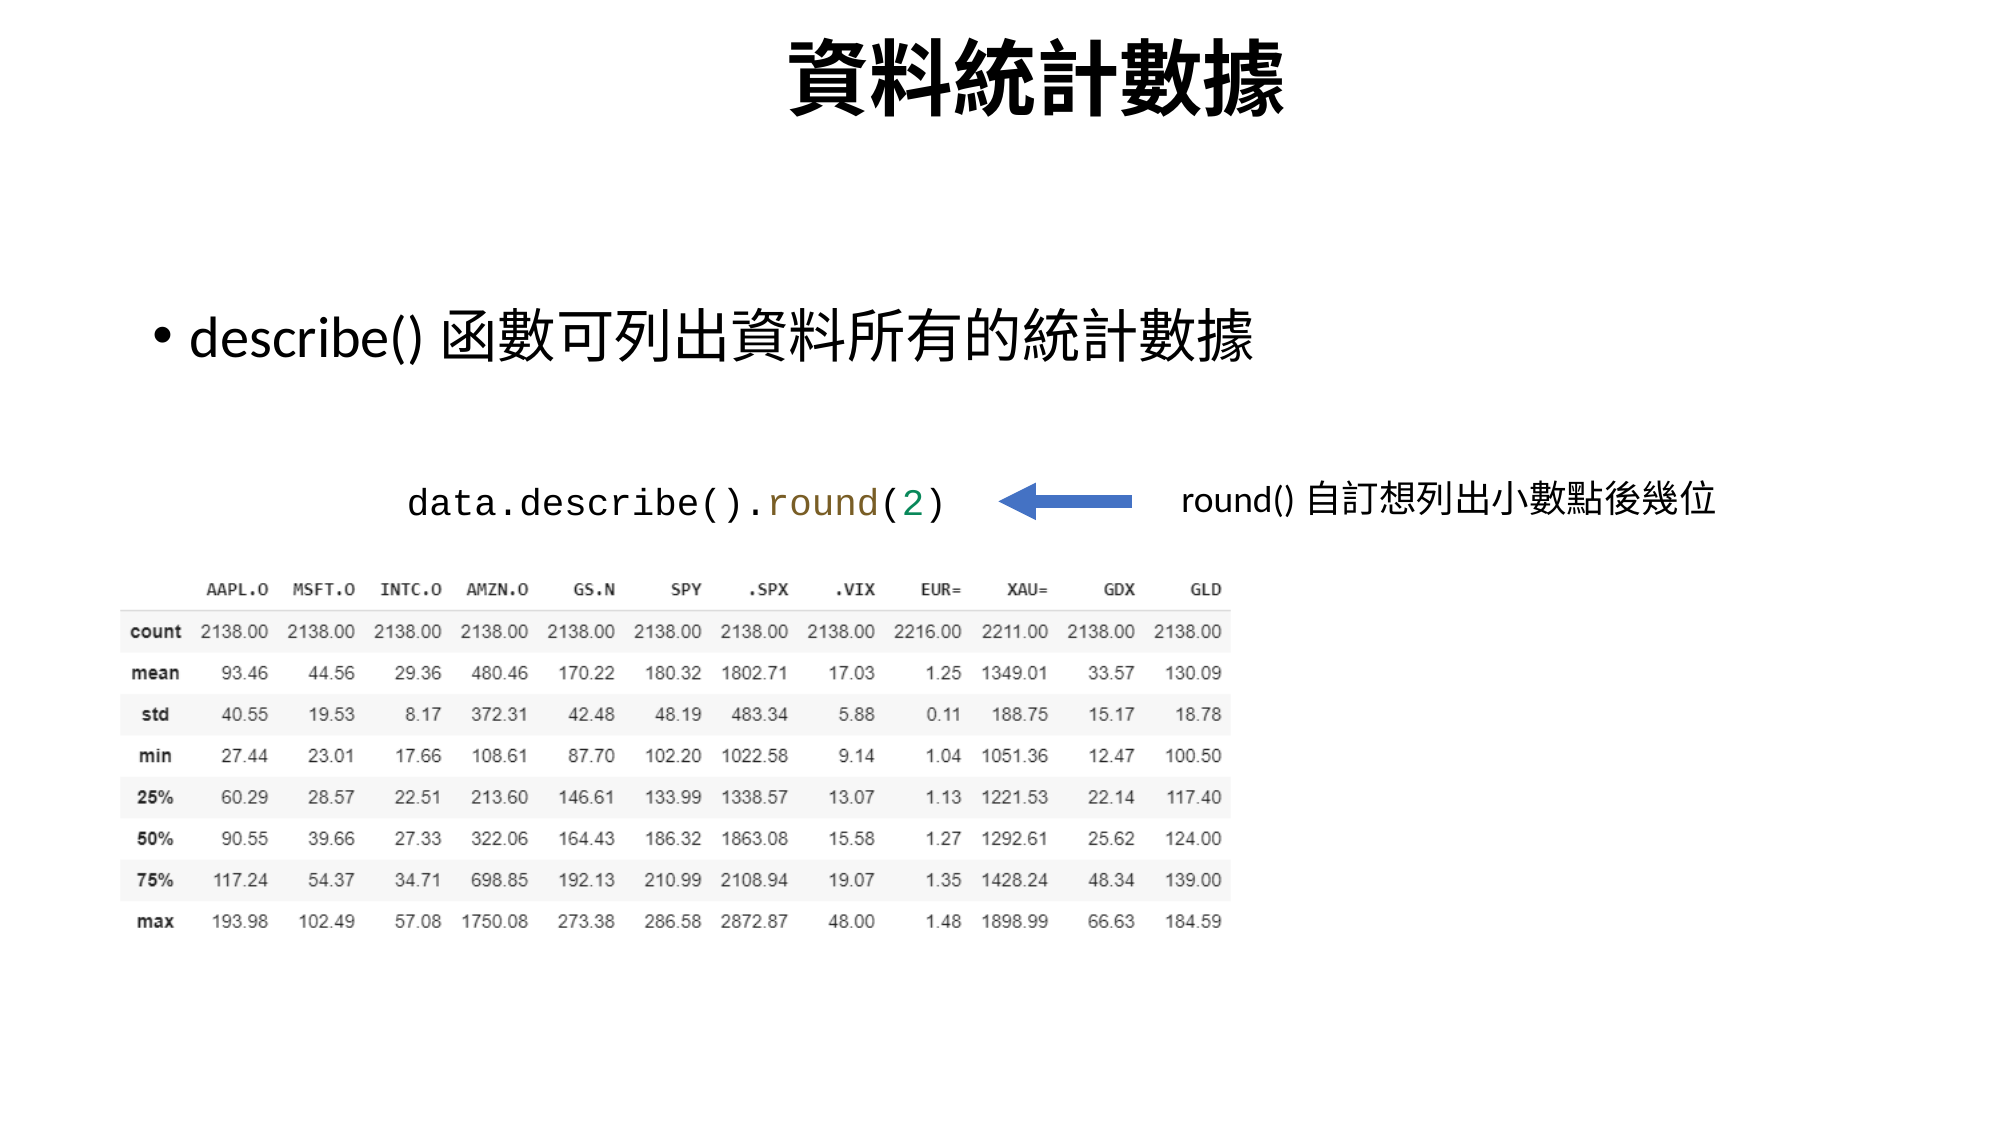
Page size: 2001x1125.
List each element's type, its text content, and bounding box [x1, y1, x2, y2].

text_box 資料統計數據 [0, 18, 2000, 134]
picture [115, 562, 1239, 952]
text_box data.describe().round(2) [392, 470, 962, 531]
list describe()函數可列出資料所有的統計數據 [137, 299, 1863, 380]
text_box round()自訂想列出小數點後幾位 [1166, 468, 1740, 528]
